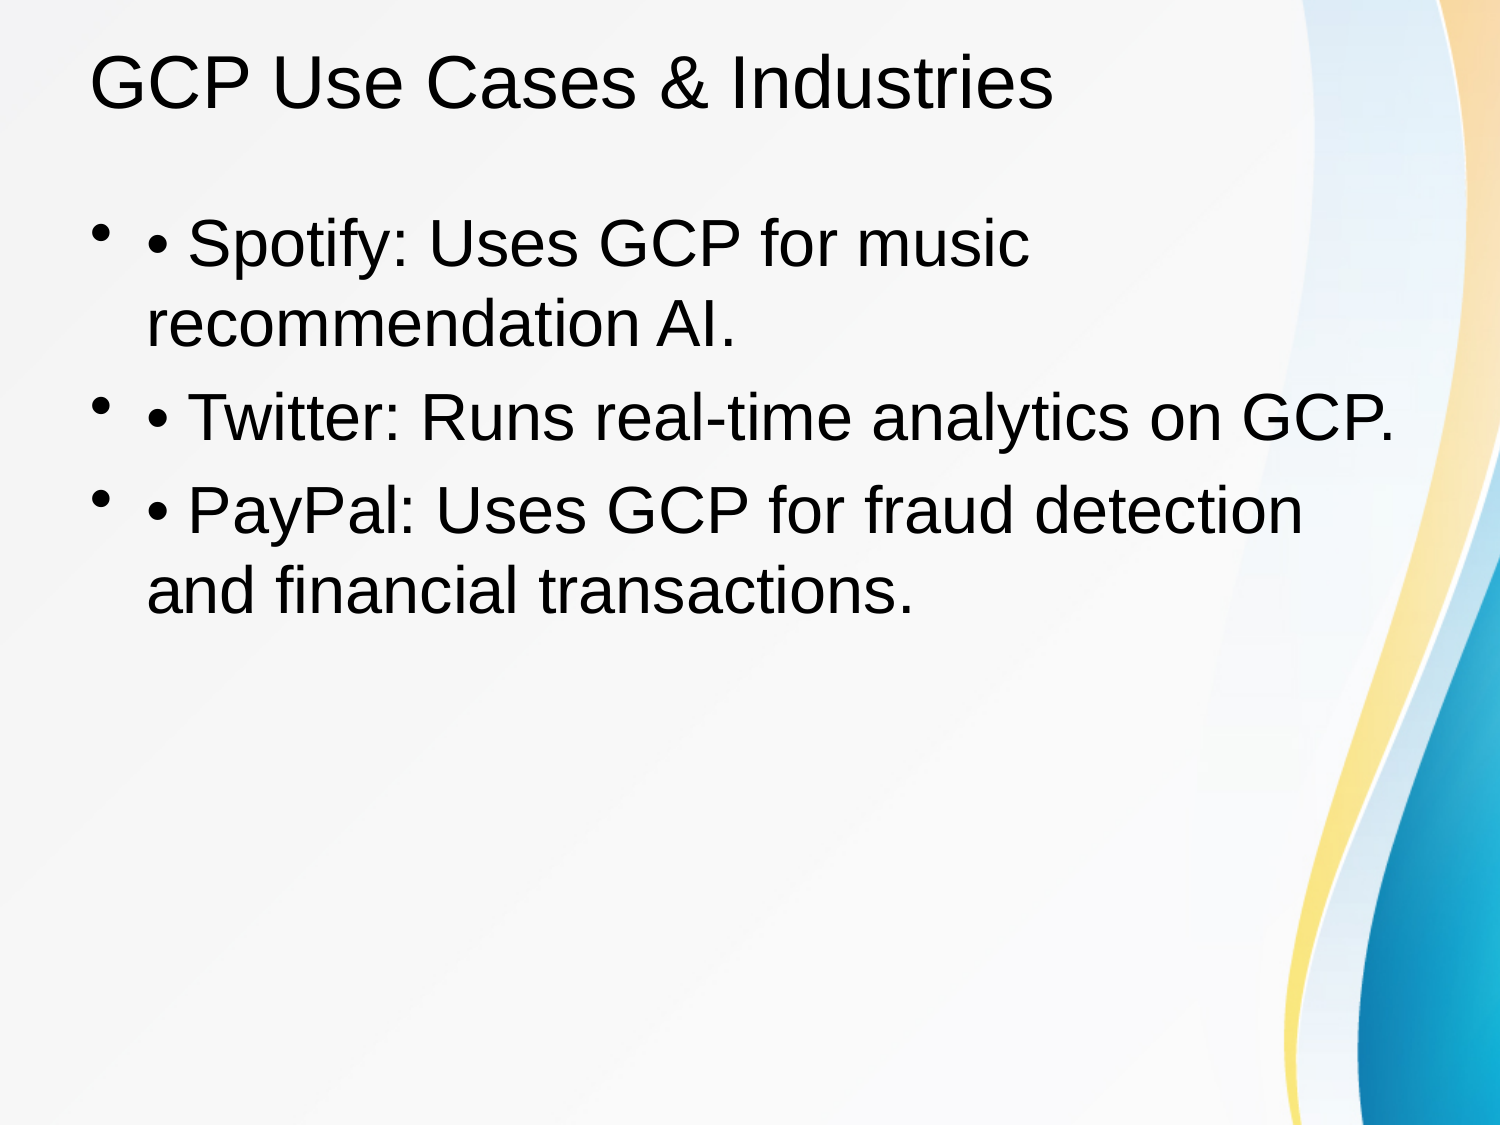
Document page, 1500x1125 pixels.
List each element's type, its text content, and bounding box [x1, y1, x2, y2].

list • Spotify: Uses GCP for music recommendation AI. • Twitter: Runs real-time analytics on GCP. • PayPal: Uses GCP for fraud detection and financial transactions. [74, 192, 1426, 1006]
title GCP Use Cases & Industries [74, 30, 1426, 127]
picture [0, 0, 1500, 1125]
